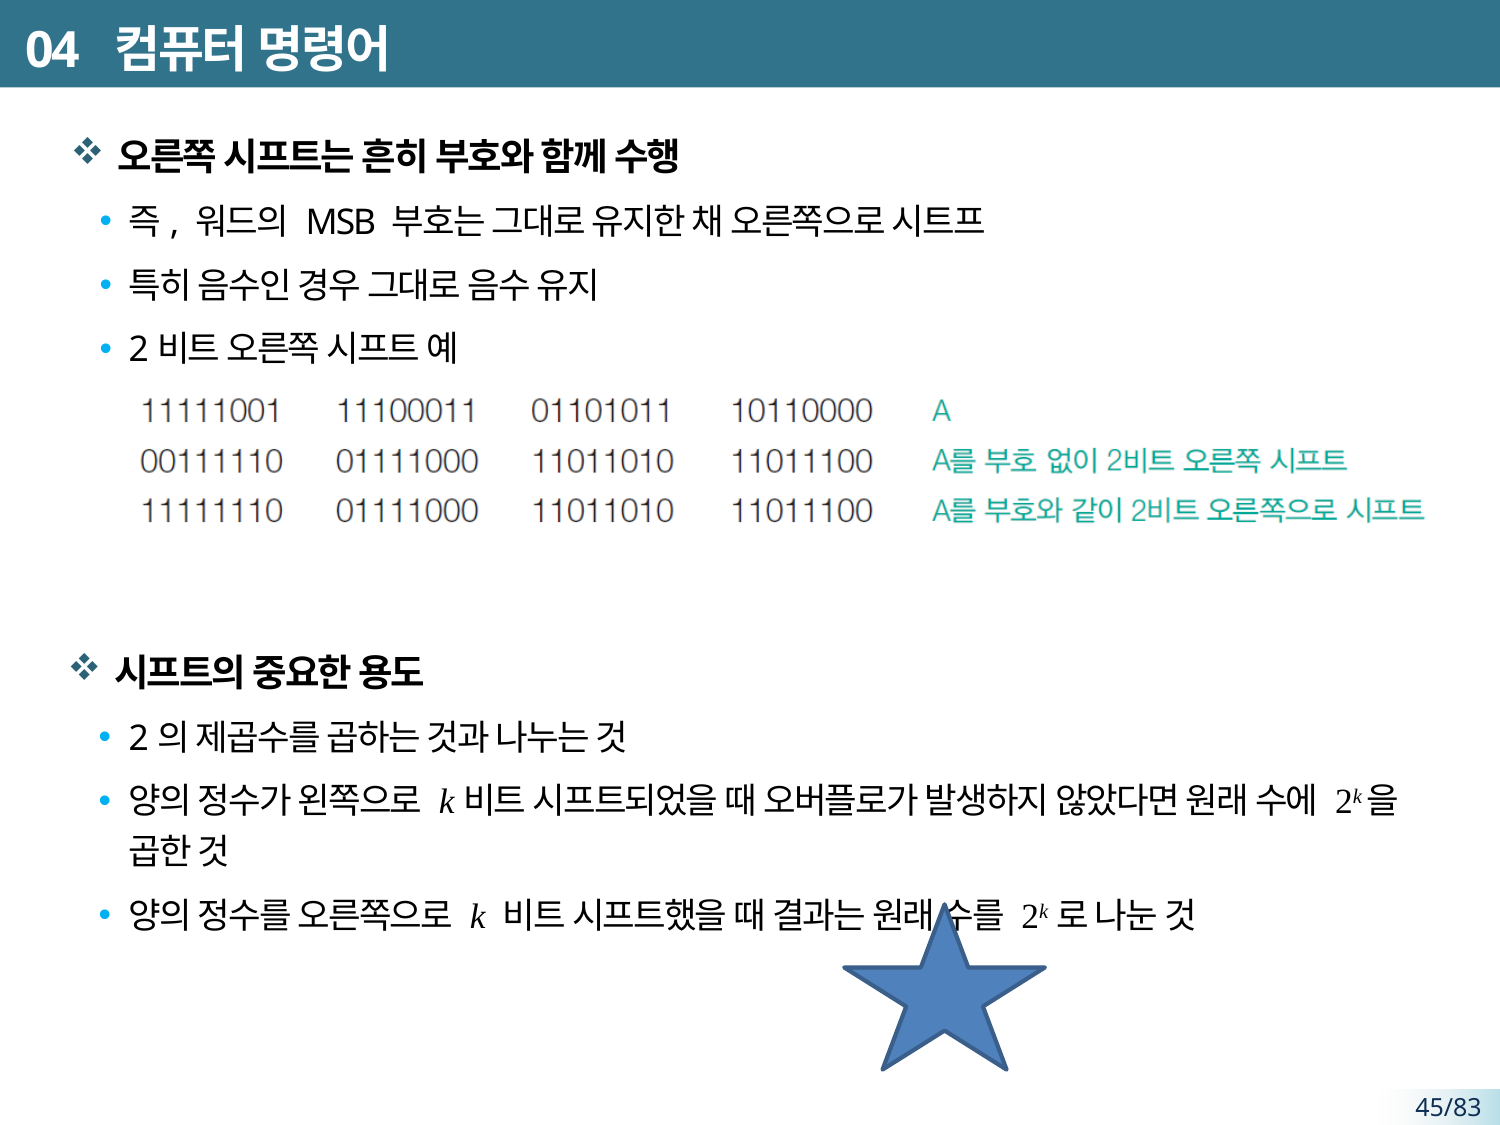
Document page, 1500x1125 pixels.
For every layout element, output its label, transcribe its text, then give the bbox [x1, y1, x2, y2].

list 오른쪽 시프트는 흔히 부호와 함께 수행 즉, 워드의 MSB 부호는 그대로 유지한 채 오른쪽으로 시트프 특히 음수인 경우 그대로 음수 유지 2비트 오른쪽 시프트 예 시프트의 중요한 용도 2의 제곱수를 곱하는 것과 나누는 것 양의 정수가 왼쪽으로 k비트 시프트되었을 때 오버플로가 발생하지 않았다면 원래 수에 2k을 곱한 것 양의 정수를 오른쪽으로 k 비트 시프트했을 때 결과는 원래 수를 2k 로 나눈 것 [10, 116, 1481, 1047]
picture [135, 385, 1439, 540]
text_box [842, 902, 1047, 1072]
title 04 컴퓨터 명령어 [10, 8, 1288, 87]
